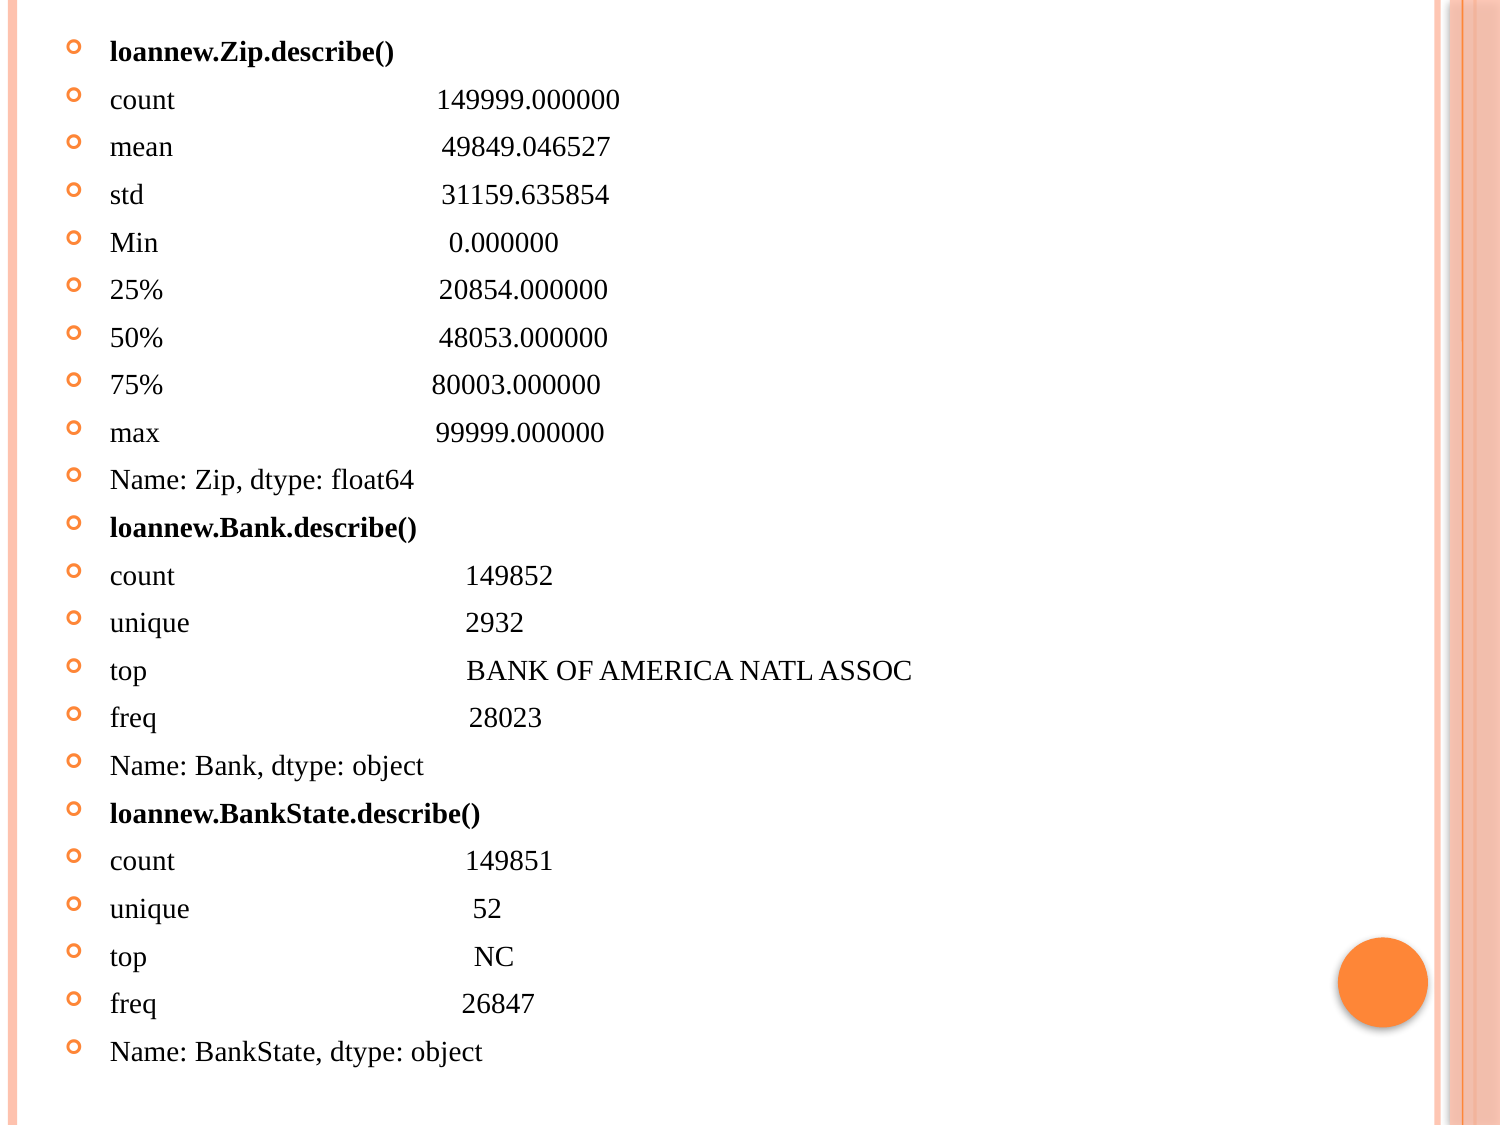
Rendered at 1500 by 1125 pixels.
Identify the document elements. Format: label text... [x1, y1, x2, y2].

list loannew.Zip.describe() count 149999.000000 mean 49849.046527 std 31159.635854 Min 0.000000 25% 20854.000000 50% 48053.000000 75% 80003.000000 max 99999.000000 Name: Zip, dtype: float64 loannew.Bank.describe() count 149852 unique 2932 top BANK OF AMERICA NATL ASSOC freq 28023 Name: Bank, dtype: object loannew.BankState.describe() count 149851 unique 52 top NC freq 26847 Name: BankState, dtype: object [50, 24, 1438, 1100]
